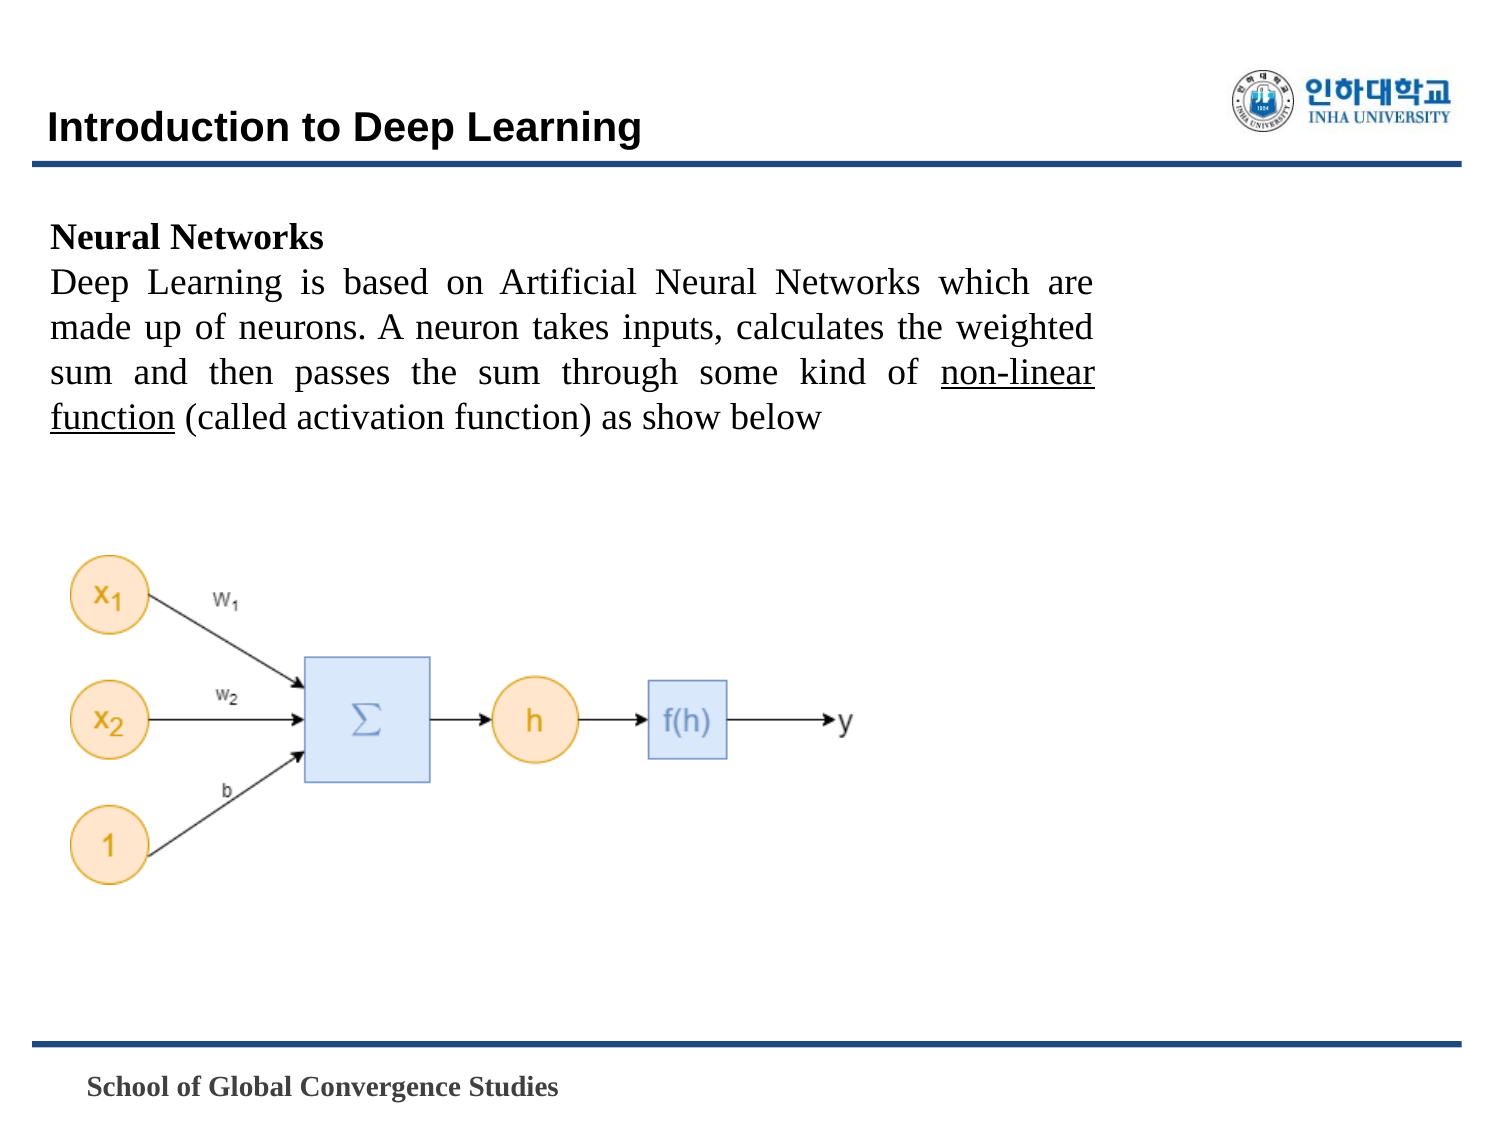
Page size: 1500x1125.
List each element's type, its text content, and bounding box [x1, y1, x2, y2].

text_box School of Global Convergence Studies [84, 1067, 562, 1110]
text_box Introduction to Deep Learning [47, 99, 1238, 151]
picture [69, 555, 871, 886]
text_box Neural Networks Deep Learning is based on Artificial Neural Networks which are made up of neurons. A neuron takes inputs, calculates the weighted sum and then passes the sum through some kind of non-linear function (called activation function) as show below [50, 212, 1095, 495]
picture [1226, 67, 1465, 135]
